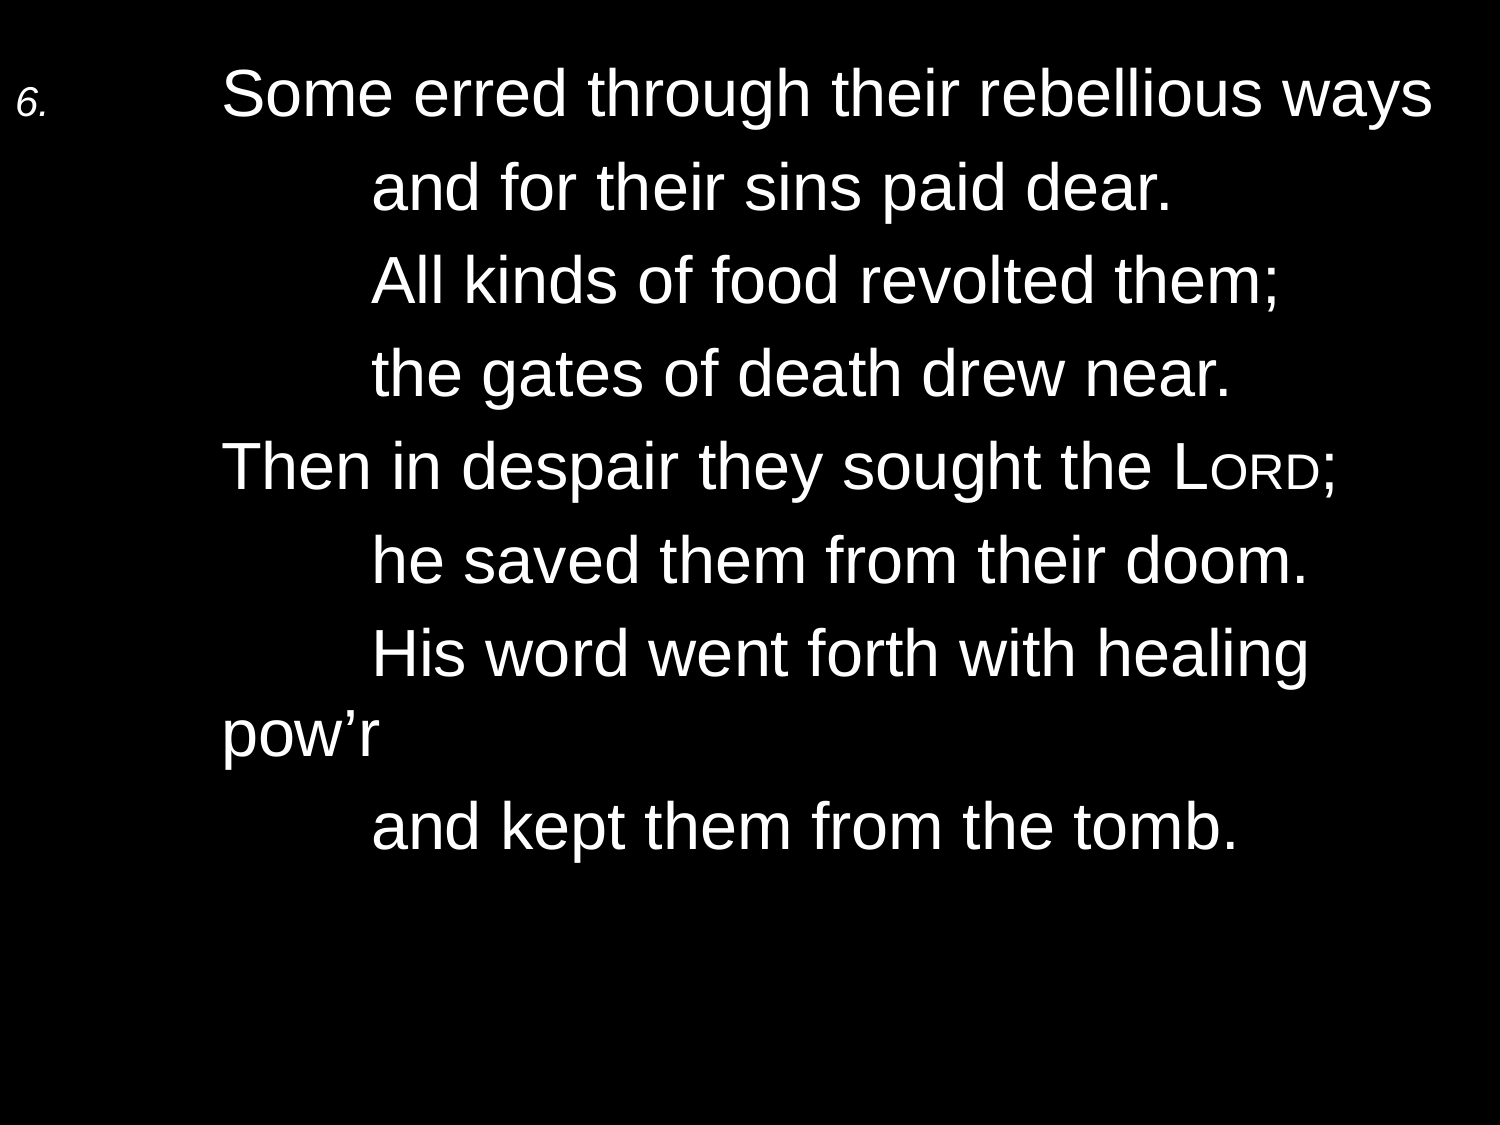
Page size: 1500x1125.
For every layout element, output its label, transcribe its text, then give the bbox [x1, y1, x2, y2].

list 6. Some erred through their rebellious ways and for their sins paid dear. All kinds of food revolted them; the gates of death drew near. Then in despair they sought the Lord; he saved them from their doom. His word went forth with healing pow’r and kept them from the tomb. [0, 42, 1500, 1047]
